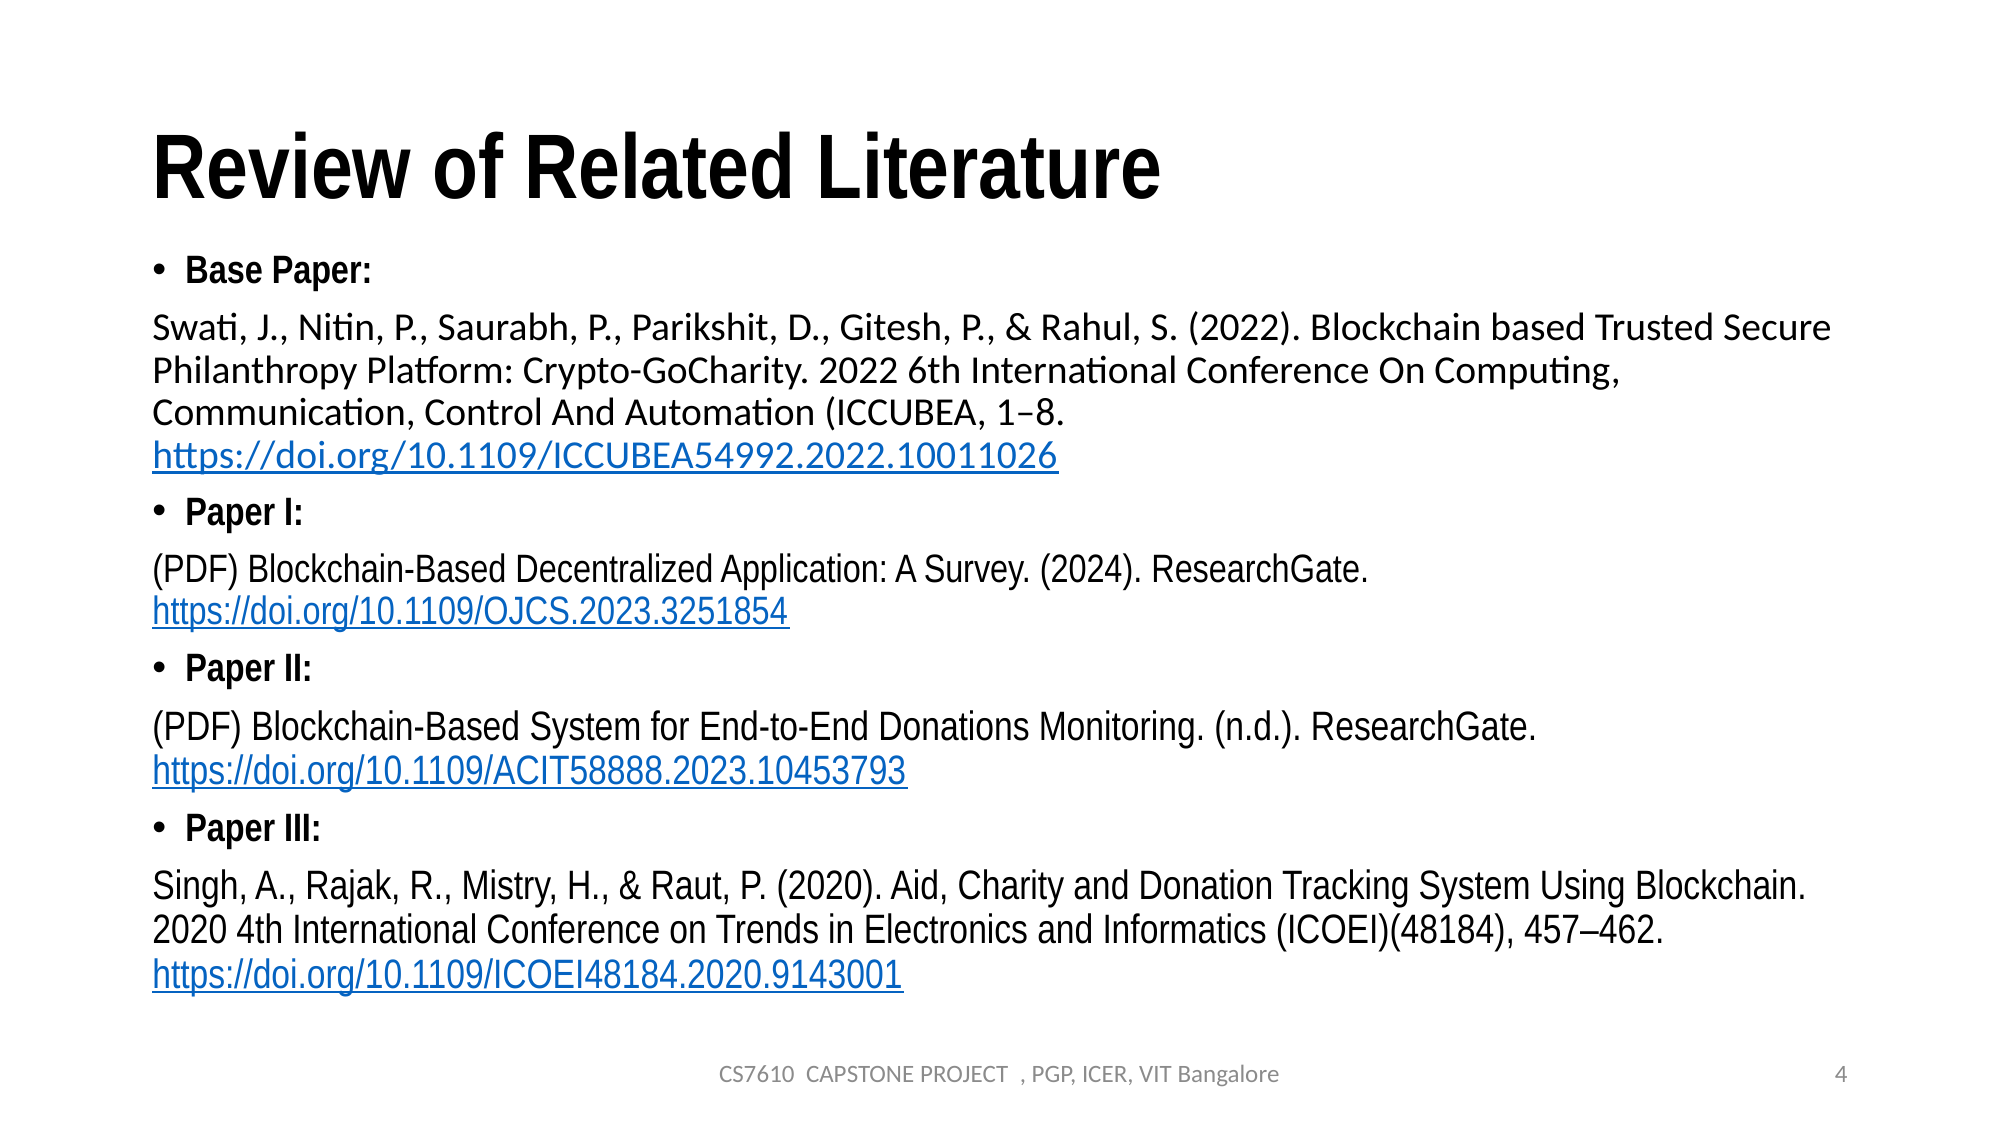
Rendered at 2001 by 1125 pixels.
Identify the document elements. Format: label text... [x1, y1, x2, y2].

title Review of Related Literature [137, 59, 1863, 241]
slide_number 4 [1412, 1042, 1863, 1103]
list Base Paper: Swati, J., Nitin, P., Saurabh, P., Parikshit, D., Gitesh, P., & Rahul, S. (2022). Blockchain based Trusted Secure Philanthropy Platform: Crypto-GoCharity. 2022 6th International Conference On Computing, Communication, Control And Automation (ICCUBEA, 1–8. https://doi.org/10.1109/ICCUBEA54992.2022.10011026 Paper I: (PDF) Blockchain-Based Decentralized Application: A Survey. (2024). ResearchGate. https://doi.org/10.1109/OJCS.2023.3251854 Paper II: (PDF) Blockchain-Based System for End-to-End Donations Monitoring. (n.d.). ResearchGate. https://doi.org/10.1109/ACIT58888.2023.10453793 Paper III: Singh, A., Rajak, R., Mistry, H., & Raut, P. (2020). Aid, Charity and Donation Tracking System Using Blockchain. 2020 4th International Conference on Trends in Electronics and Informatics (ICOEI)(48184), 457–462. https://doi.org/10.1109/ICOEI48184.2020.9143001 [137, 241, 1863, 1014]
footer CS7610 CAPSTONE PROJECT , PGP, ICER, VIT Bangalore [662, 1042, 1338, 1103]
